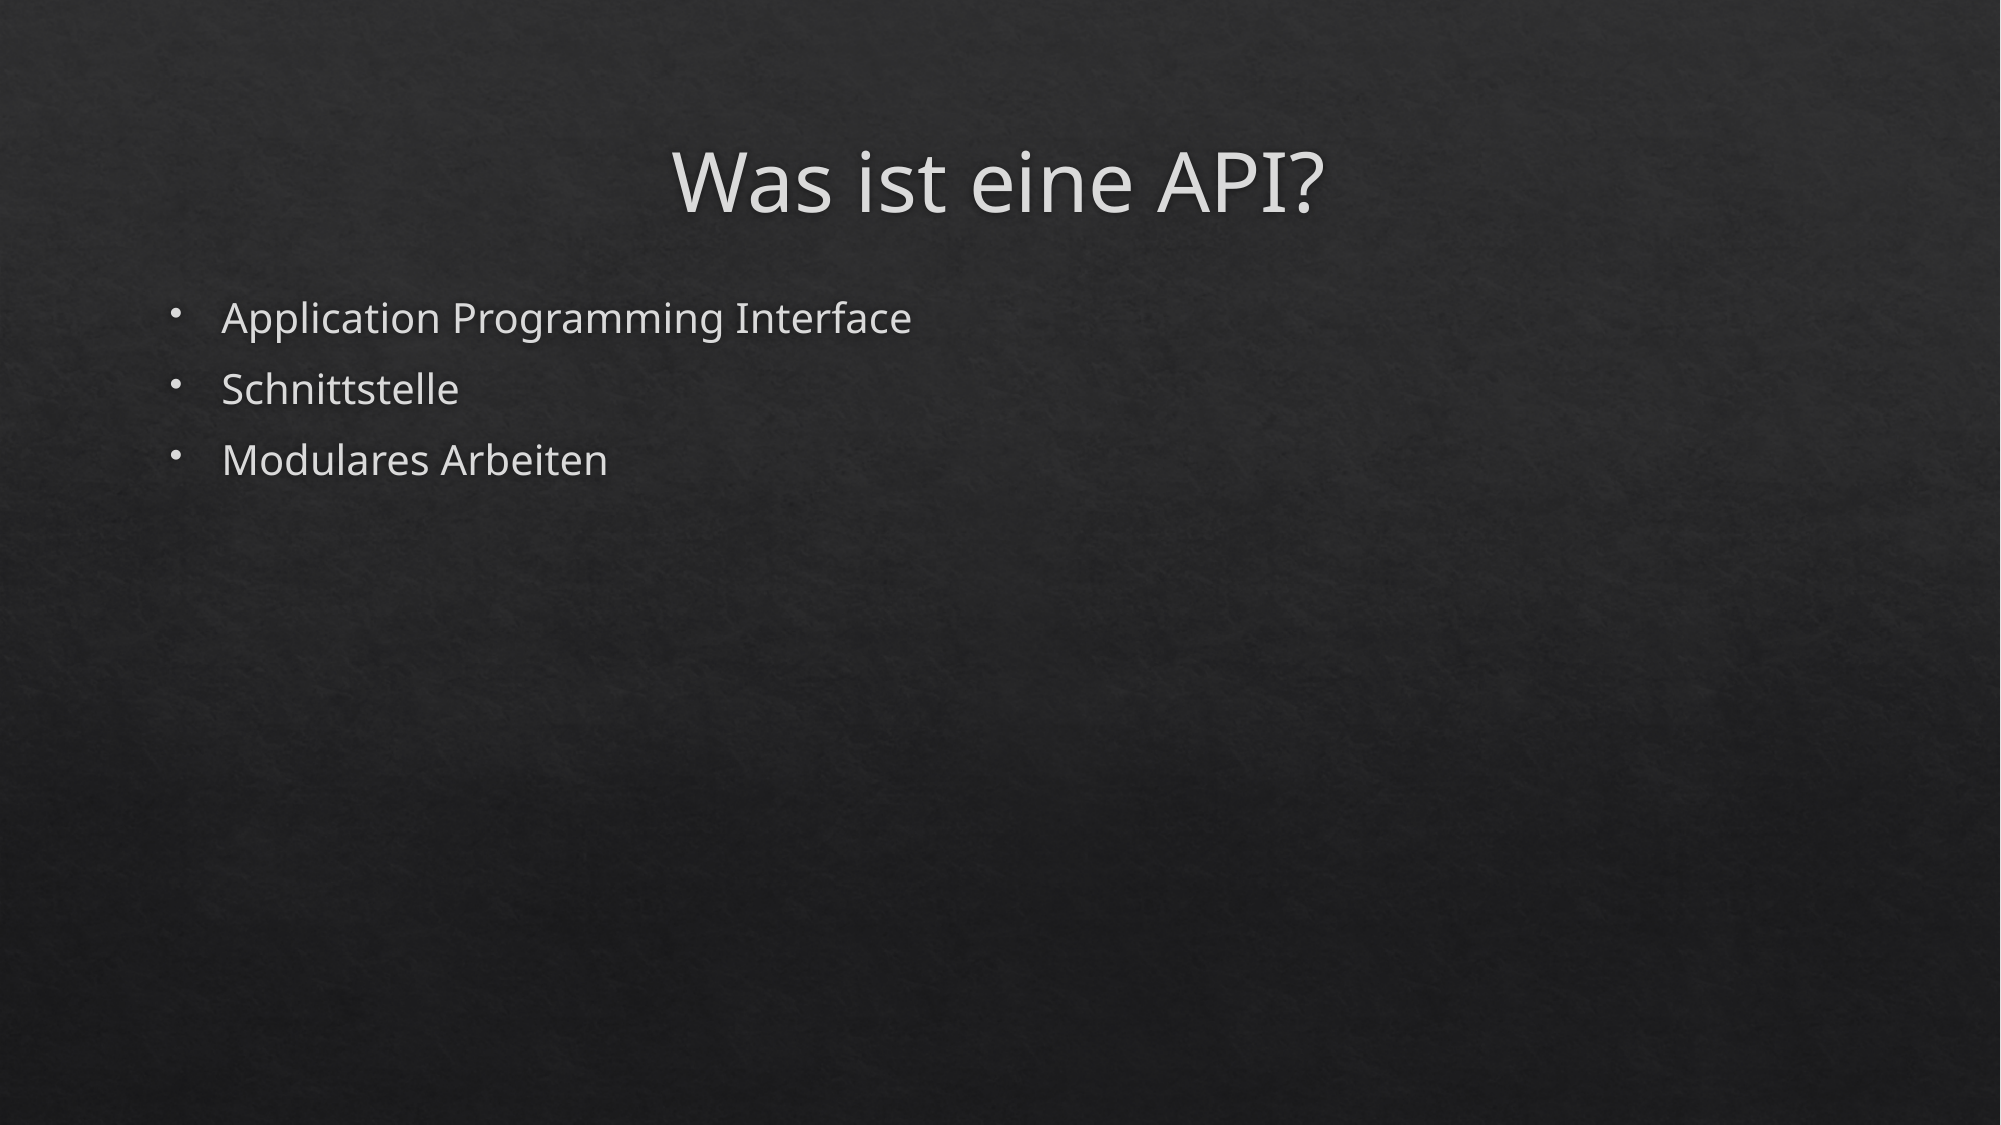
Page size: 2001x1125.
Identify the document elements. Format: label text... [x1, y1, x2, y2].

title Was ist eine API? [149, 99, 1849, 260]
list Application Programming Interface Schnittstelle Modulares Arbeiten [149, 284, 1849, 950]
